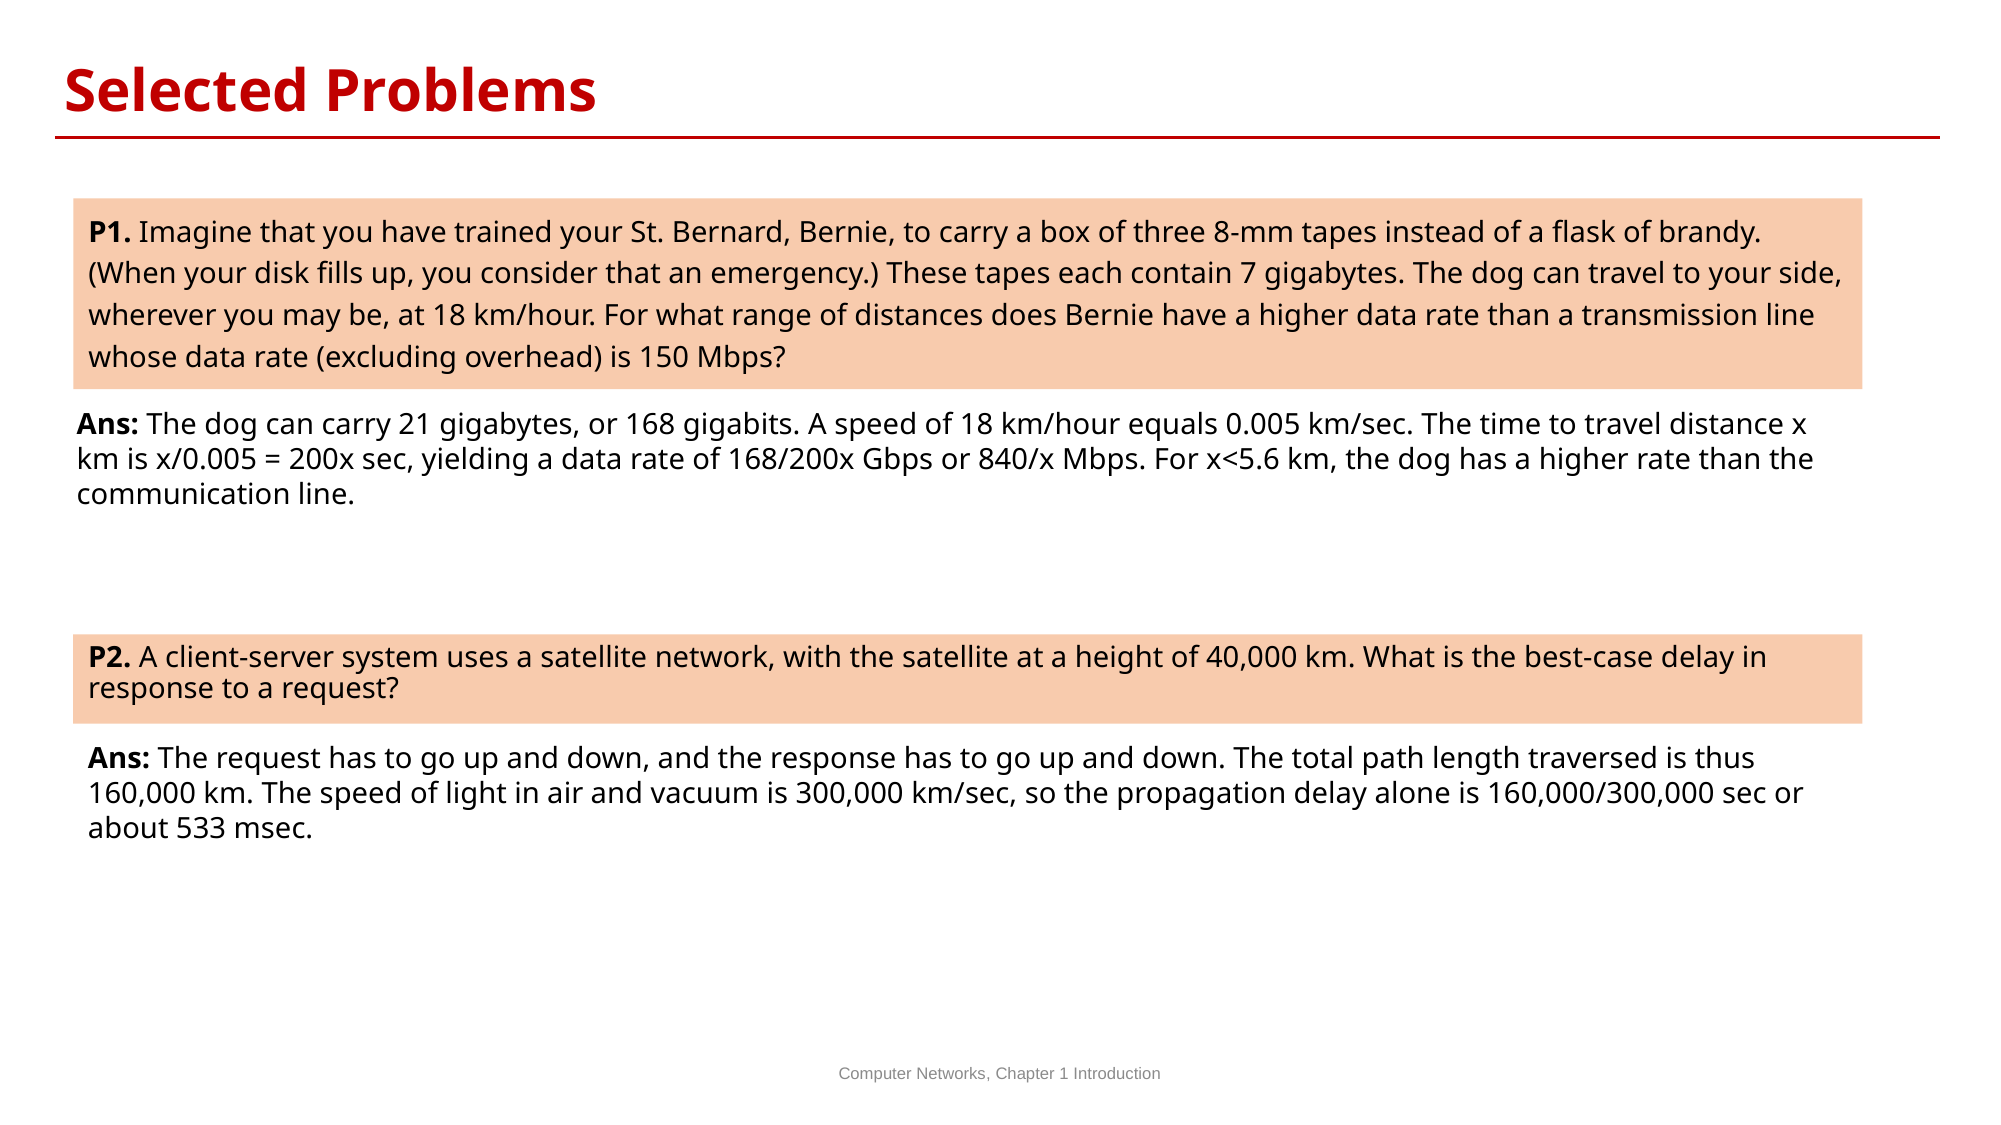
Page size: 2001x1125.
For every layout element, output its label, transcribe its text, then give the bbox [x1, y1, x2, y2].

list P1. Imagine that you have trained your St. Bernard, Bernie, to carry a box of three 8-mm tapes instead of a flask of brandy. (When your disk fills up, you consider that an emergency.) These tapes each contain 7 gigabytes. The dog can travel to your side, wherever you may be, at 18 km/hour. For what range of distances does Bernie have a higher data rate than a transmission line whose data rate (excluding overhead) is 150 Mbps? [73, 198, 1863, 390]
text_box Ans: The dog can carry 21 gigabytes, or 168 gigabits. A speed of 18 km/hour equals 0.005 km/sec. The time to travel distance x km is x/0.005 = 200x sec, yielding a data rate of 168/200x Gbps or 840/x Mbps. For x<5.6 km, the dog has a higher rate than the communication line. [61, 397, 1858, 518]
text_box Ans: The request has to go up and down, and the response has to go up and down. The total path length traversed is thus 160,000 km. The speed of light in air and vacuum is 300,000 km/sec, so the propagation delay alone is 160,000/300,000 sec or about 533 msec. [73, 732, 1834, 852]
text_box Selected Problems [49, 45, 1972, 130]
text_box P2. A client-server system uses a satellite network, with the satellite at a height of 40,000 km. What is the best-case delay in response to a request? [73, 634, 1863, 724]
footer Computer Networks, Chapter 1 Introduction [662, 1042, 1338, 1103]
